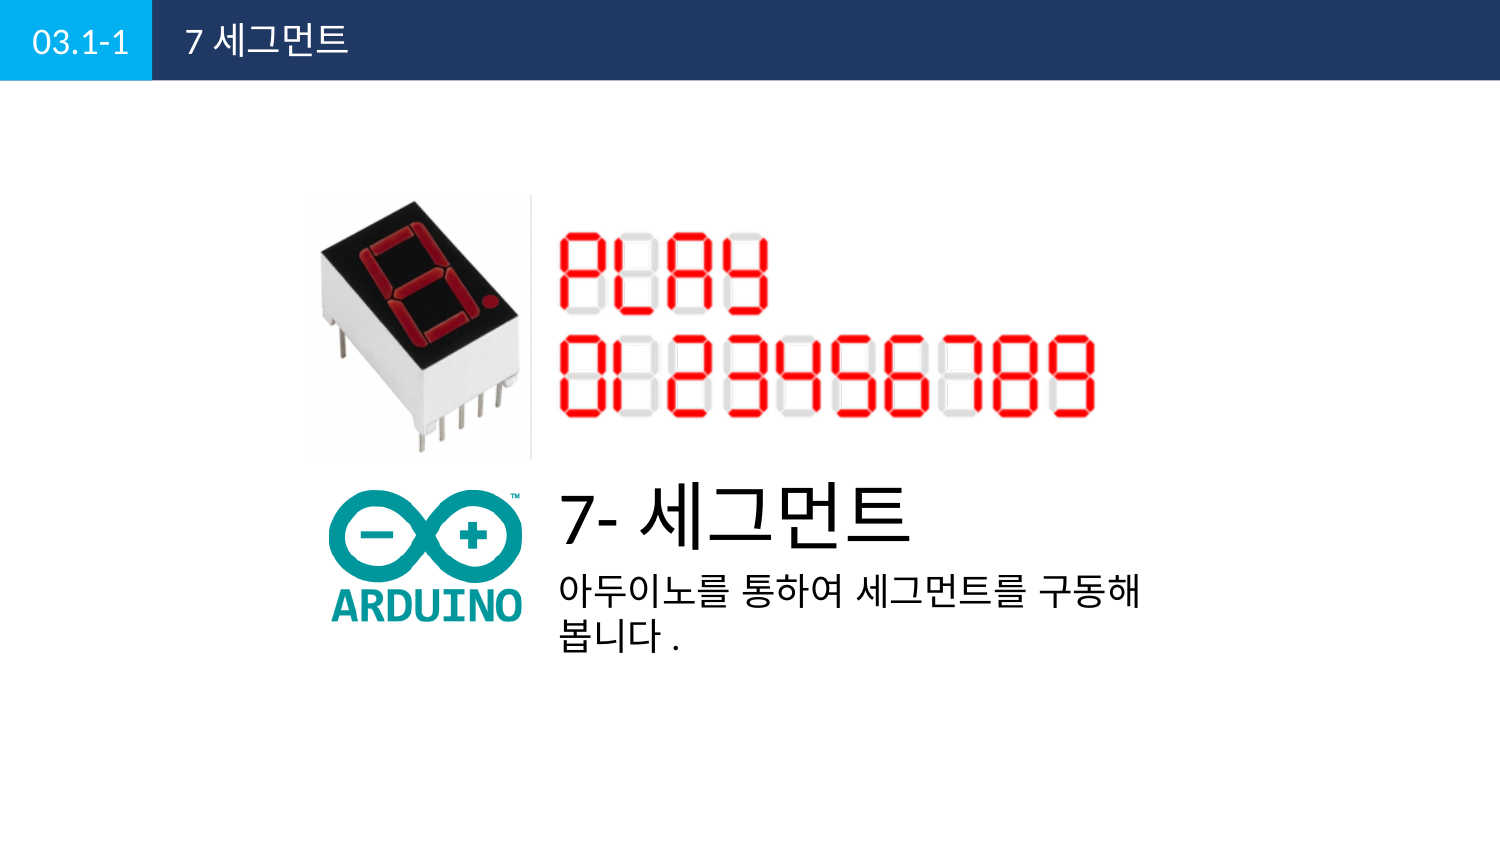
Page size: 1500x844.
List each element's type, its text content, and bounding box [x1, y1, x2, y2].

text_box 03.1-1 [17, 9, 153, 70]
text_box 아두이노를 통하여 세그먼트를 구동해 봅니다. [543, 560, 1256, 666]
picture [328, 490, 522, 622]
text_box [0, 0, 153, 81]
text_box 7세그먼트 [169, 9, 945, 70]
text_box [153, 0, 1500, 81]
picture [309, 194, 1118, 462]
text_box 7-세그먼트 [543, 461, 1237, 560]
